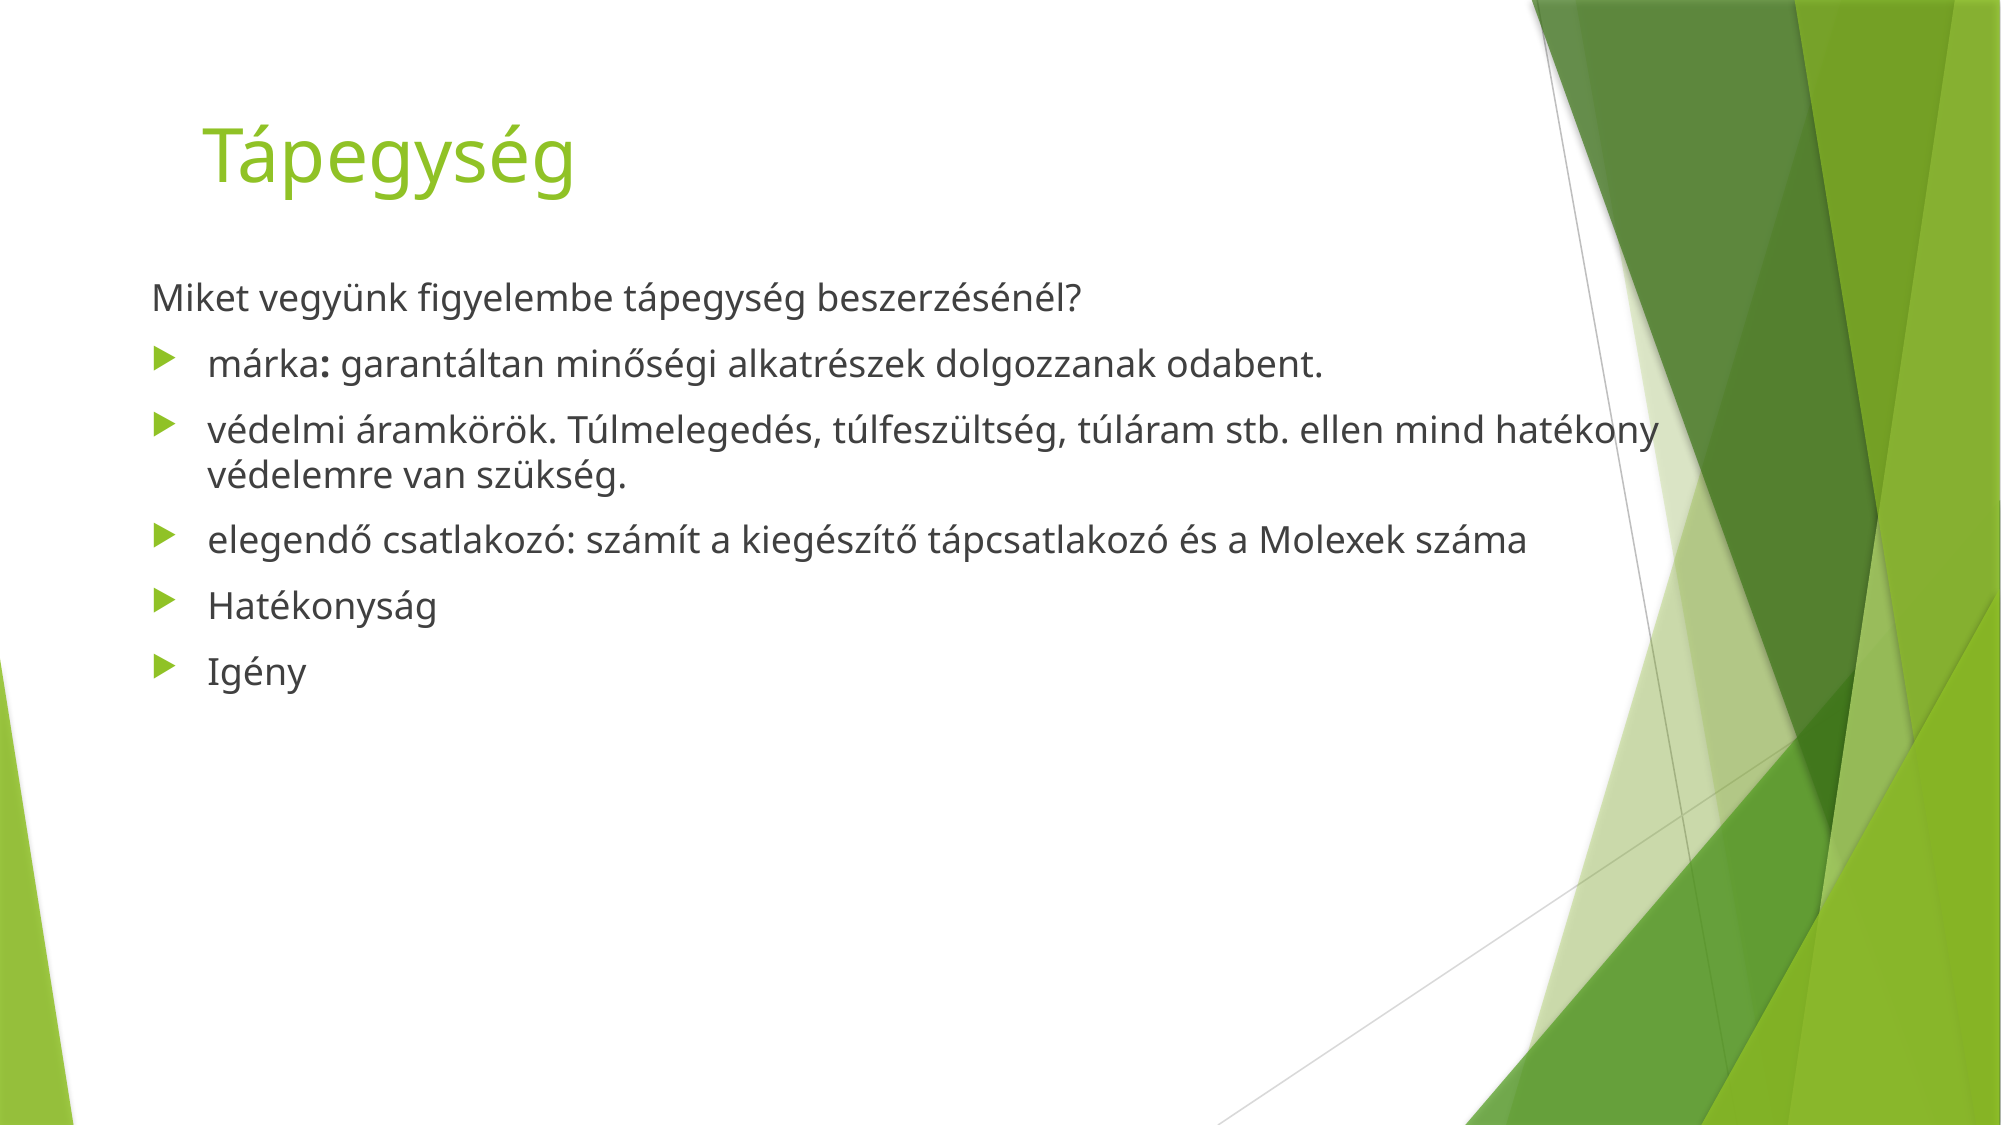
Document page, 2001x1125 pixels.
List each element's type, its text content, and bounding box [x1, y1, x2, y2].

title Tápegység [187, 99, 731, 266]
list Miket vegyünk figyelembe tápegység beszerzésénél? márka: garantáltan minőségi alkatrészek dolgozzanak odabent. védelmi áramkörök. Túlmelegedés, túlfeszültség, túláram stb. ellen mind hatékony védelemre van szükség. elegendő csatlakozó: számít a kiegészítő tápcsatlakozó és a Molexek száma Hatékonyság Igény [136, 266, 1756, 1108]
